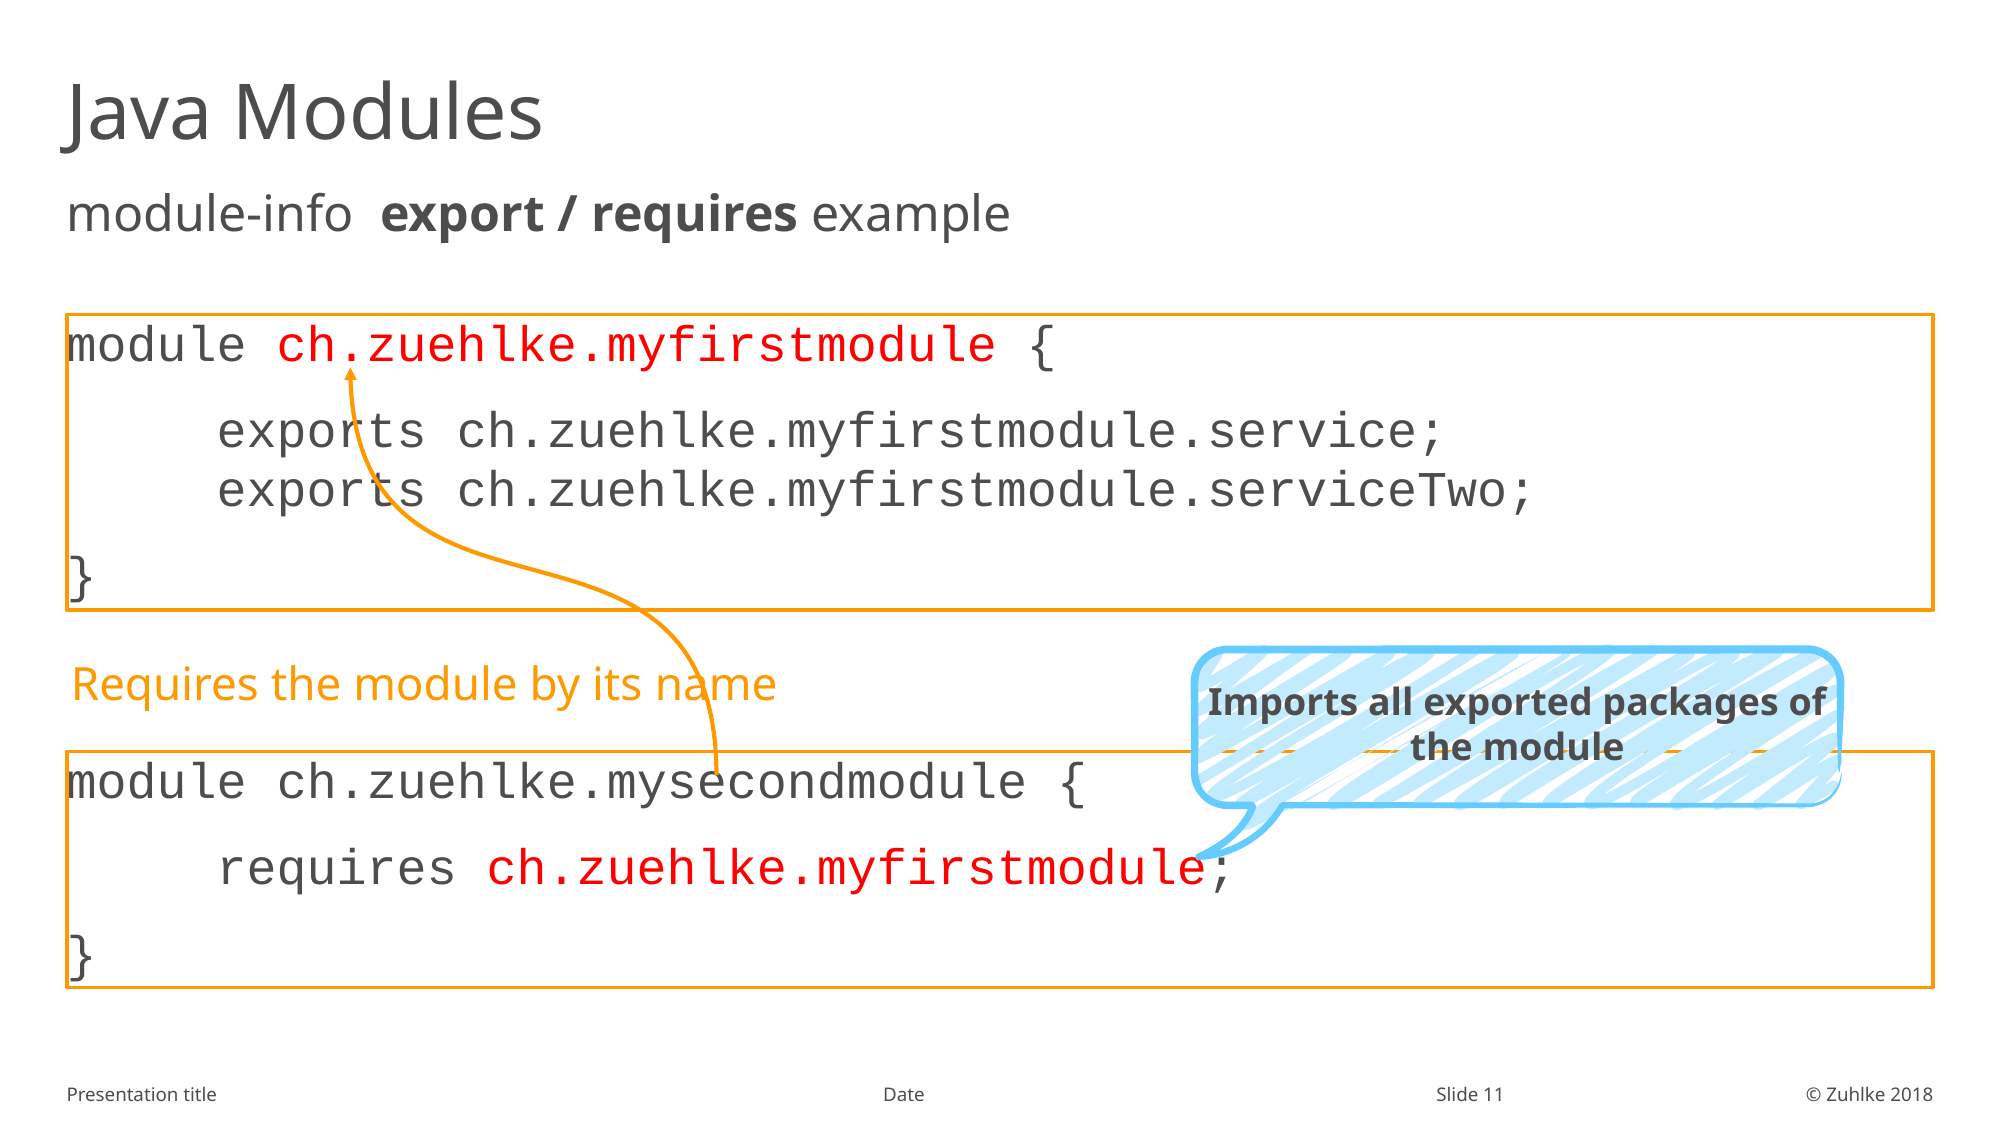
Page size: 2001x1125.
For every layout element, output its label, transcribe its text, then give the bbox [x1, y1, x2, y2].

text_box Requires the module by its name [70, 654, 324, 725]
list module ch.zuehlke.myfirstmodule { exports ch.zuehlke.myfirstmodule.service; exports ch.zuehlke.myfirstmodule.serviceTwo; } [66, 314, 1934, 610]
list module-info export / requires example [66, 184, 1934, 245]
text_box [1188, 642, 1846, 861]
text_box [329, 387, 738, 755]
title Java Modules [66, 66, 1934, 177]
text_box module ch.zuehlke.mysecondmodule { requires ch.zuehlke.myfirstmodule; } [66, 751, 1934, 988]
